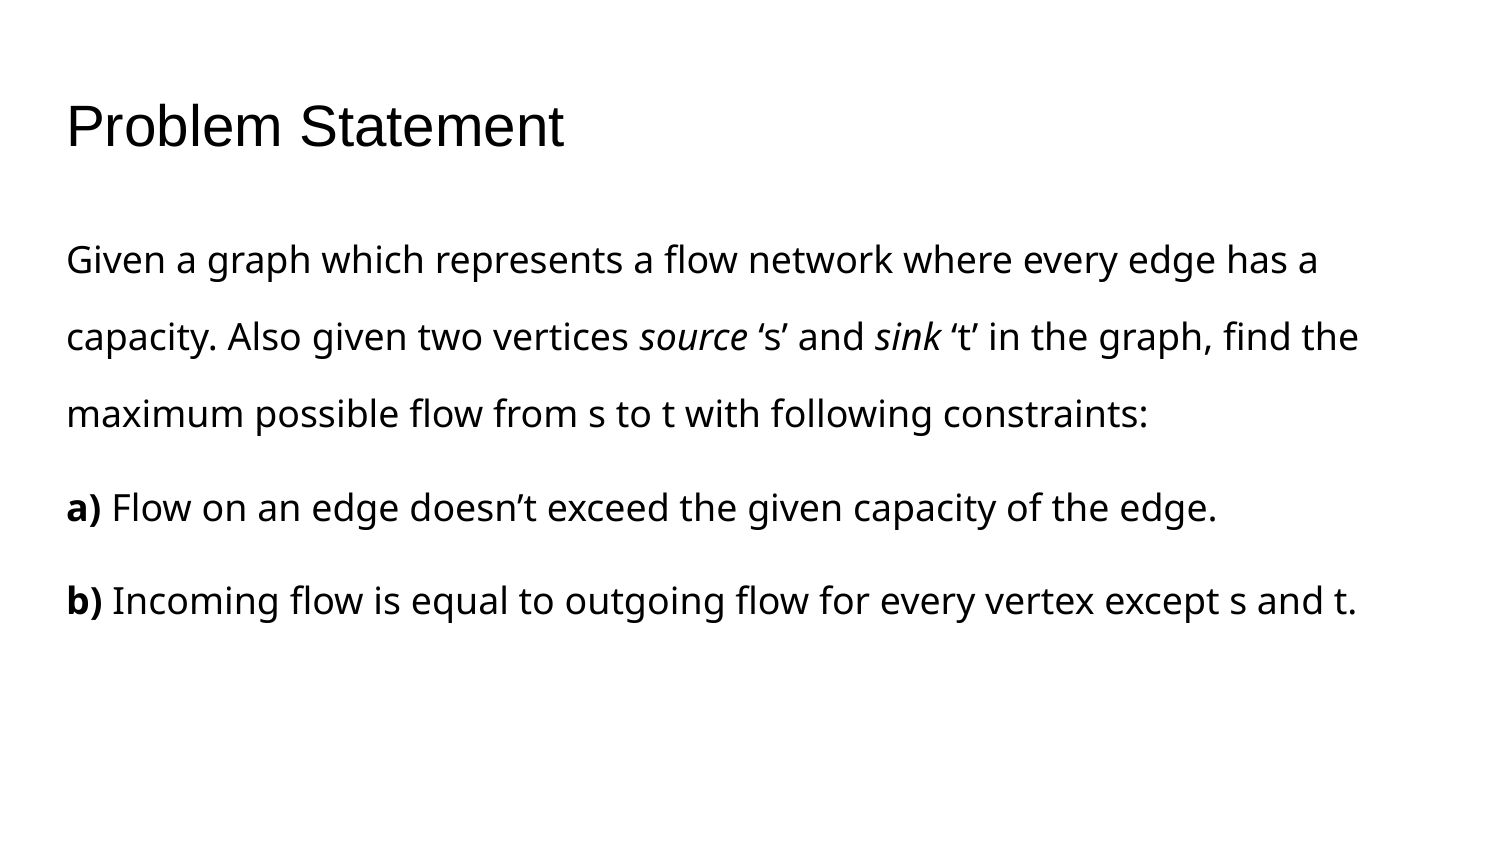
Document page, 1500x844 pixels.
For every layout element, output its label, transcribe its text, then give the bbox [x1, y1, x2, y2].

title Problem Statement [51, 72, 1449, 167]
list Given a graph which represents a flow network where every edge has a capacity. Also given two vertices source ‘s’ and sink ‘t’ in the graph, find the maximum possible flow from s to t with following constraints: a) Flow on an edge doesn’t exceed the given capacity of the edge. b) Incoming flow is equal to outgoing flow for every vertex except s and t. [51, 189, 1449, 750]
